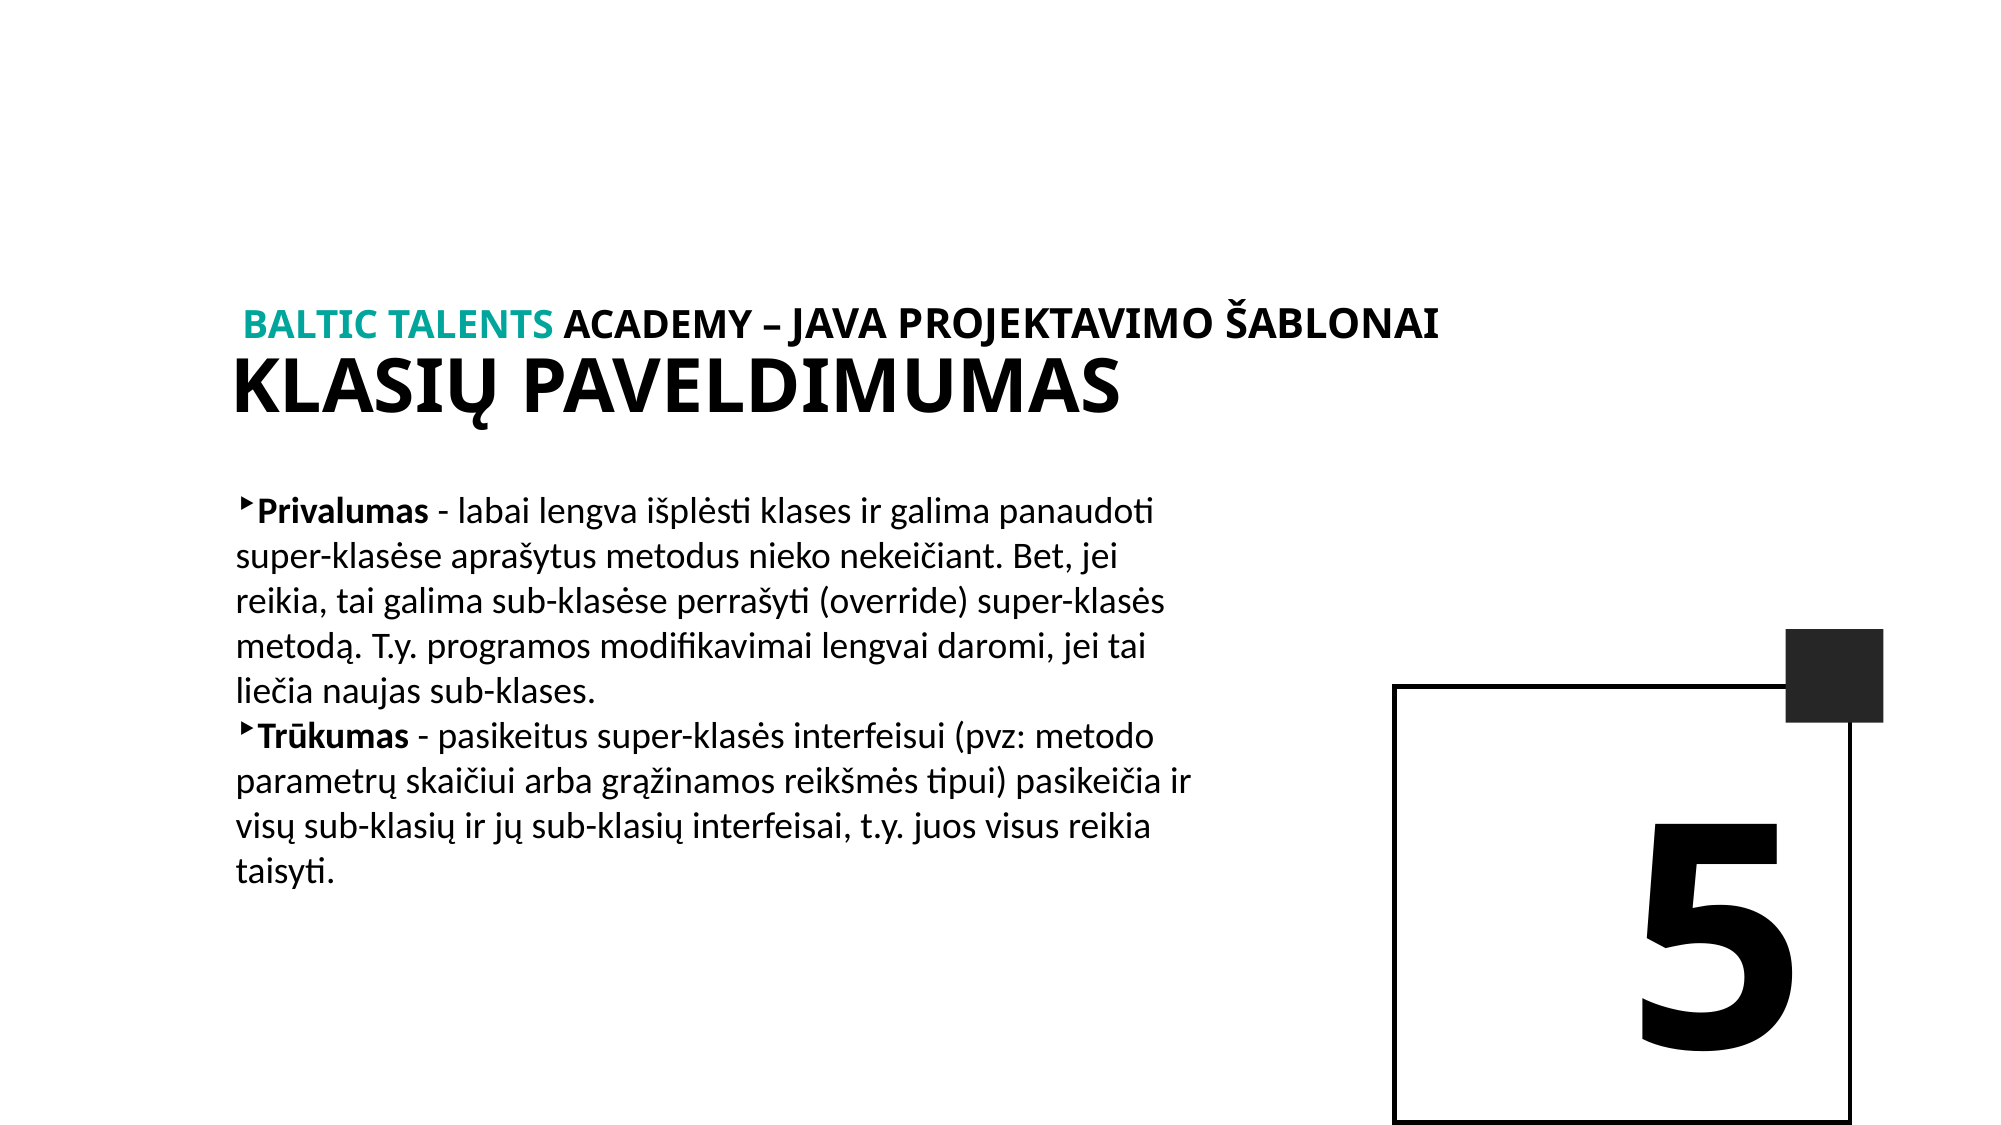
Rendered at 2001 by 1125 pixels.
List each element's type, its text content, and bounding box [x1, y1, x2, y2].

text_box [1784, 628, 1884, 724]
text_box Privalumas - labai lengva išplėsti klases ir galima panaudoti super-klasėse aprašytus metodus nieko nekeičiant. Bet, jei reikia, tai galima sub-klasėse perrašyti (override) super-klasės metodą. T.y. programos modifikavimai lengvai daromi, jei tai liečia naujas sub-klases. Trūkumas - pasikeitus super-klasės interfeisui (pvz: metodo parametrų skaičiui arba grąžinamos reikšmės tipui) pasikeičia ir visų sub-klasių ir jų sub-klasių interfeisai, t.y. juos visus reikia taisyti. [225, 546, 1221, 896]
text_box [1393, 685, 1851, 1124]
text_box 5 [1254, 729, 1817, 1125]
text_box BALTIc TALENTs AcADEMy – java projektavimo šablonai [222, 286, 1703, 505]
text_box klasių paveldimumas [209, 327, 1579, 546]
